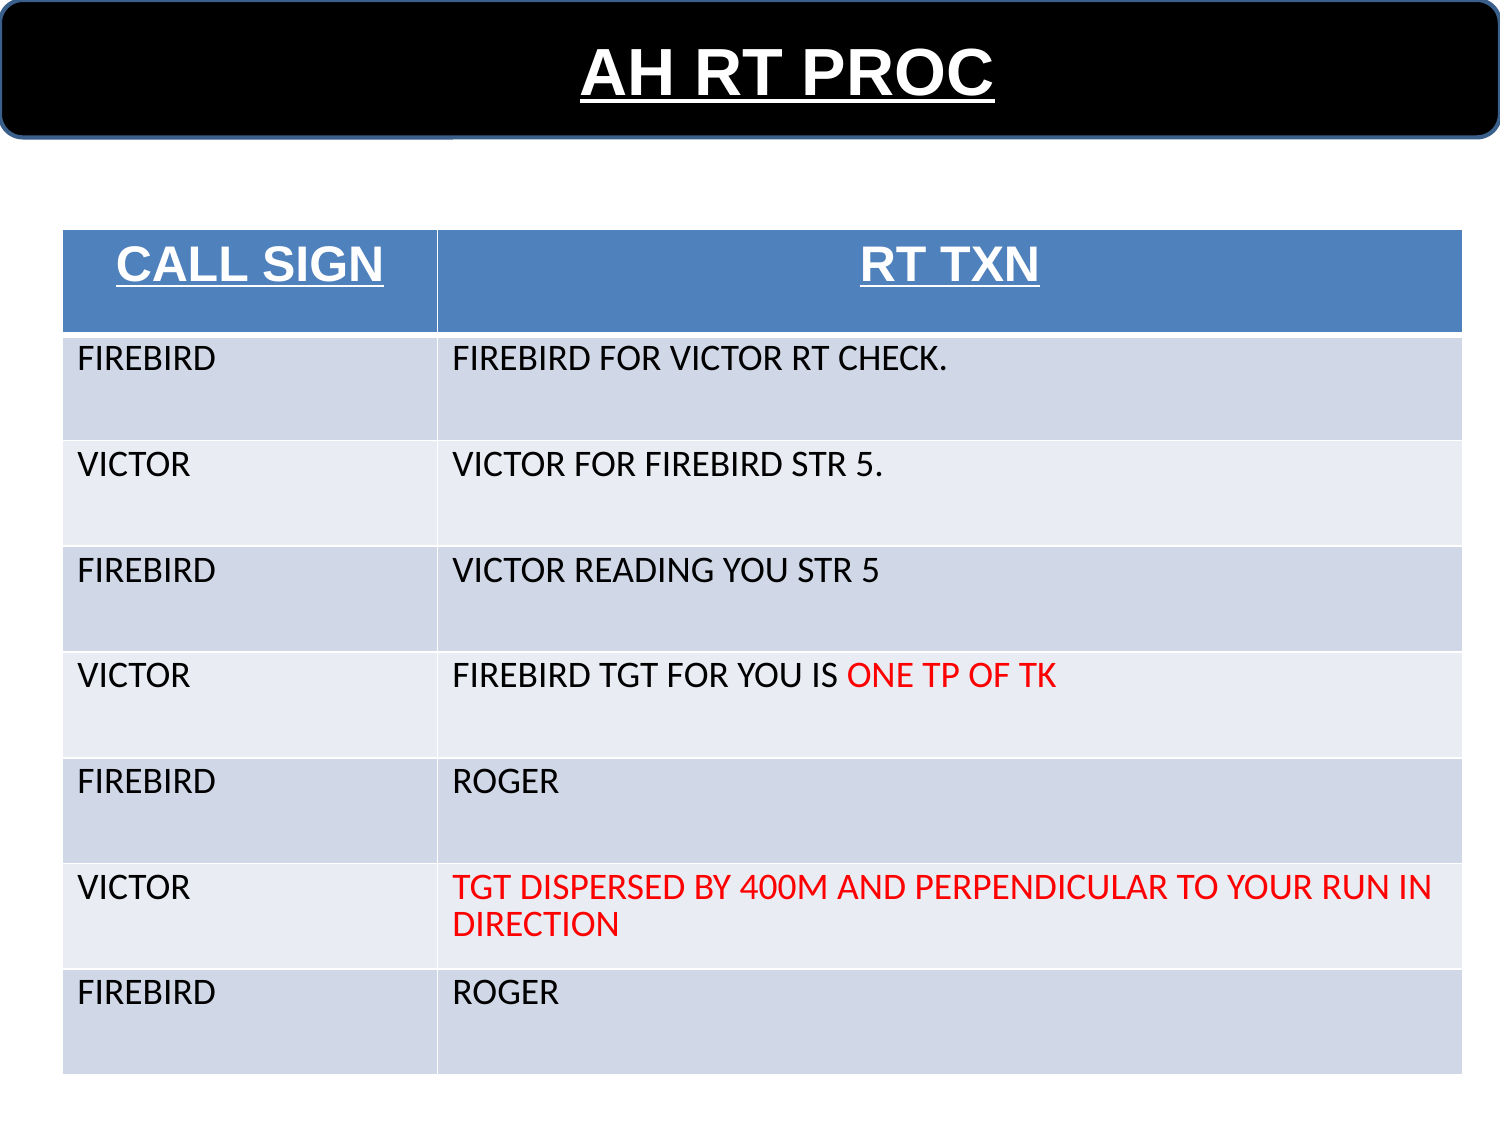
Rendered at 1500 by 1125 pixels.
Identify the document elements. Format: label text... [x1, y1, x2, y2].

table_cell VICTOR FOR FIREBIRD STR 5. [438, 441, 1462, 545]
table_cell FIREBIRD [63, 970, 437, 1074]
table_cell VICTOR READING YOU STR 5 [438, 547, 1462, 651]
table_cell FIREBIRD [63, 338, 437, 440]
table_cell ROGER [438, 970, 1462, 1074]
table_header CALL SIGN [63, 230, 437, 332]
table_header RT TXN [438, 230, 1462, 332]
table_cell VICTOR [63, 653, 437, 757]
table_cell VICTOR [63, 441, 437, 545]
table_cell TGT DISPERSED BY 400M AND PERPENDICULAR TO YOUR RUN IN DIRECTION [438, 864, 1462, 968]
table_cell FIREBIRD [63, 759, 437, 863]
text_box AH RT PROC [0, 0, 1500, 140]
table_cell VICTOR [63, 864, 437, 968]
table_cell ROGER [438, 759, 1462, 863]
table_cell FIREBIRD [63, 547, 437, 651]
table_cell FIREBIRD TGT FOR YOU IS ONE TP OF TK [438, 653, 1462, 757]
table_cell FIREBIRD FOR VICTOR RT CHECK. [438, 338, 1462, 440]
